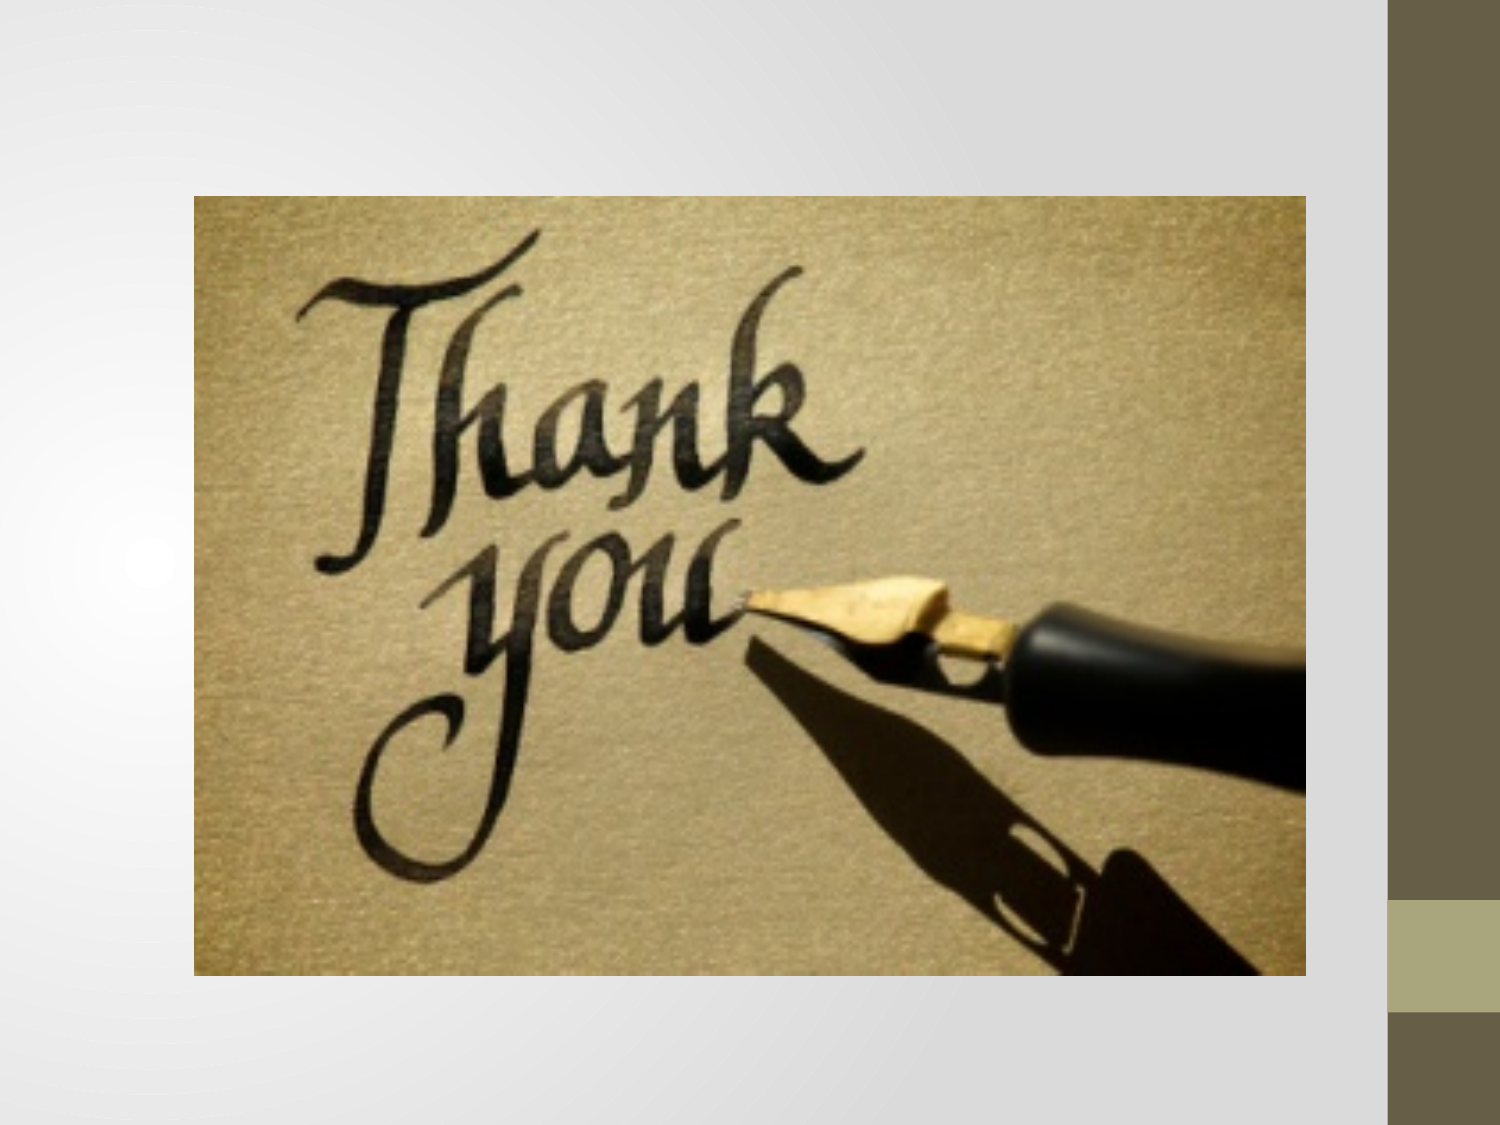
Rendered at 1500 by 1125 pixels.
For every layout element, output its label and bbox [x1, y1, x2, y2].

list [194, 195, 1306, 977]
